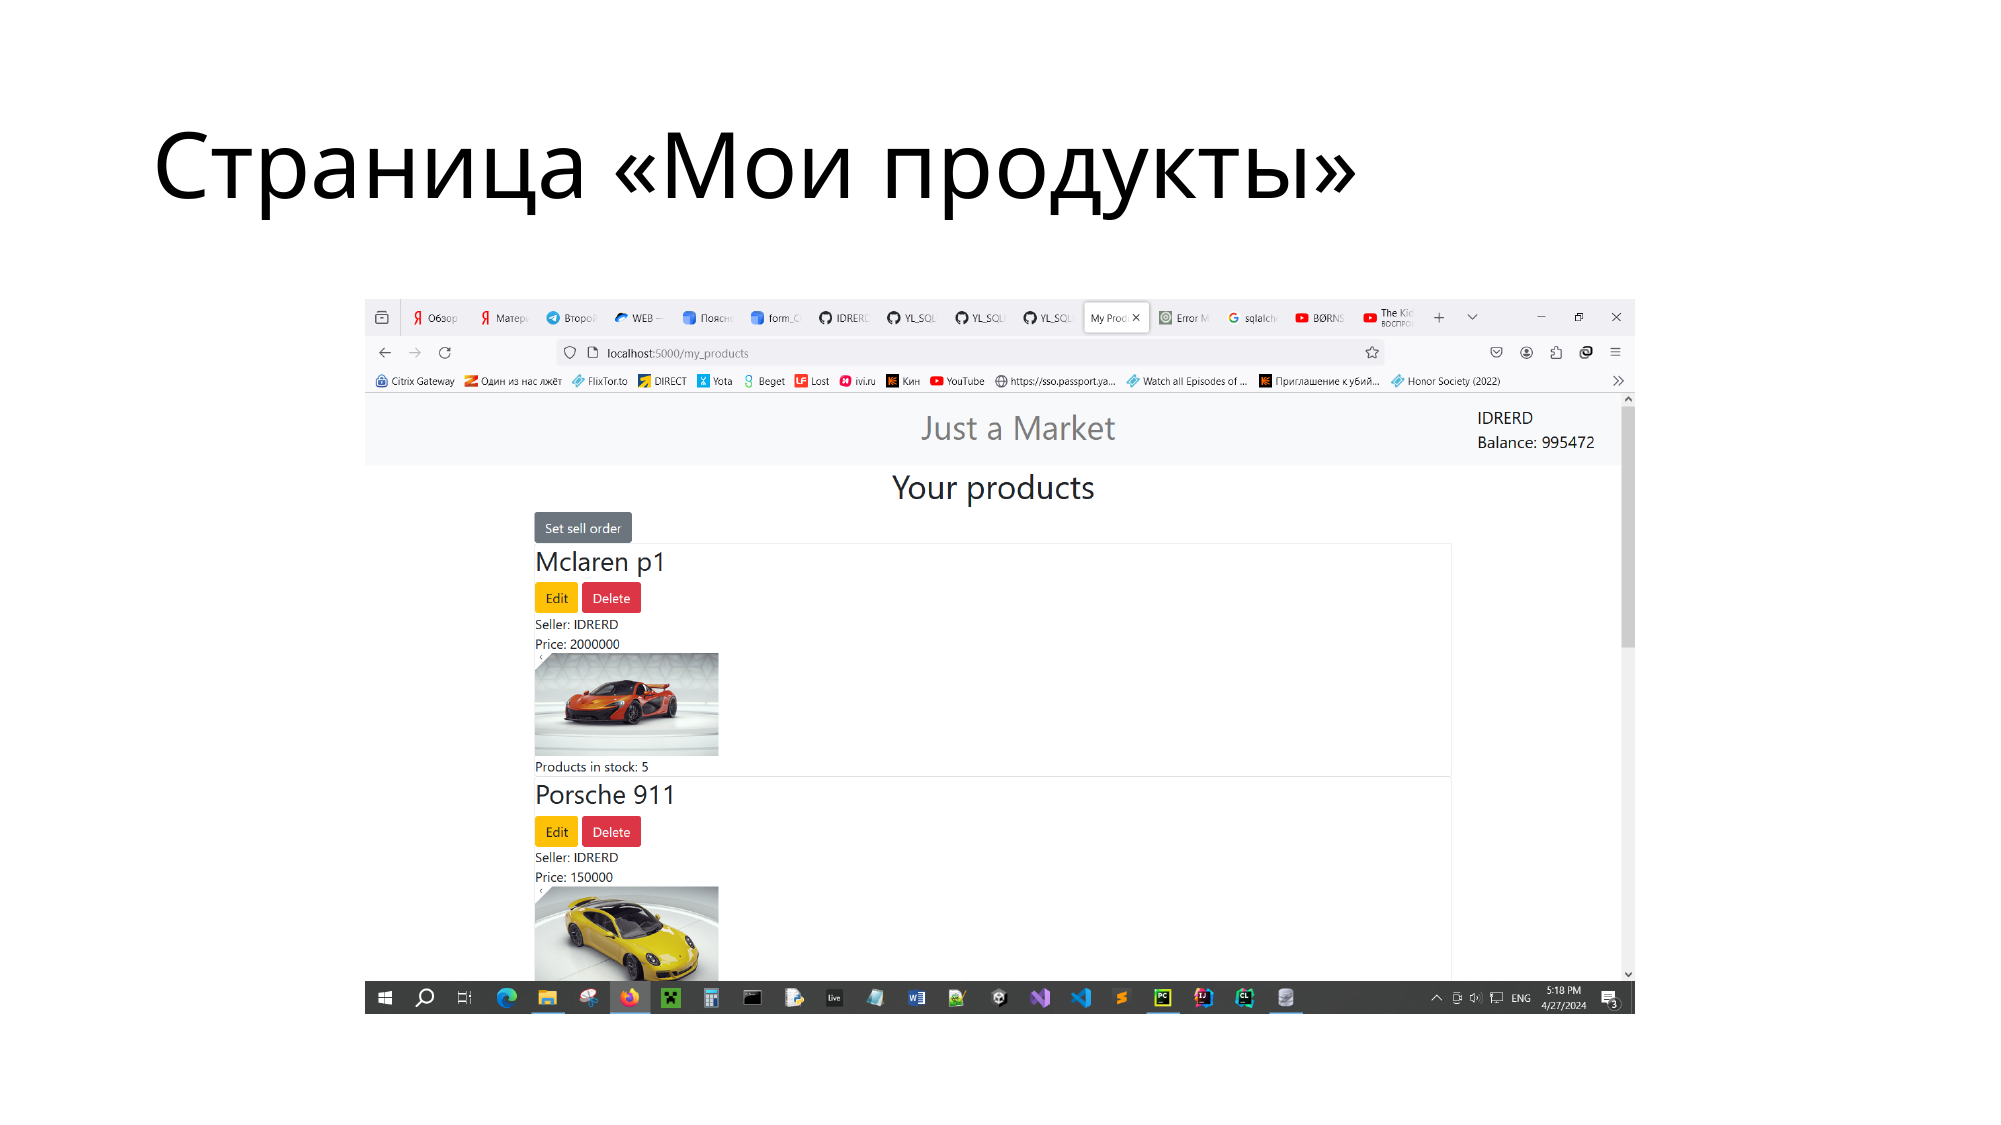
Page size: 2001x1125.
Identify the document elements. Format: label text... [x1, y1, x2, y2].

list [365, 299, 1635, 1014]
title Страница «Мои продукты» [137, 59, 1863, 278]
